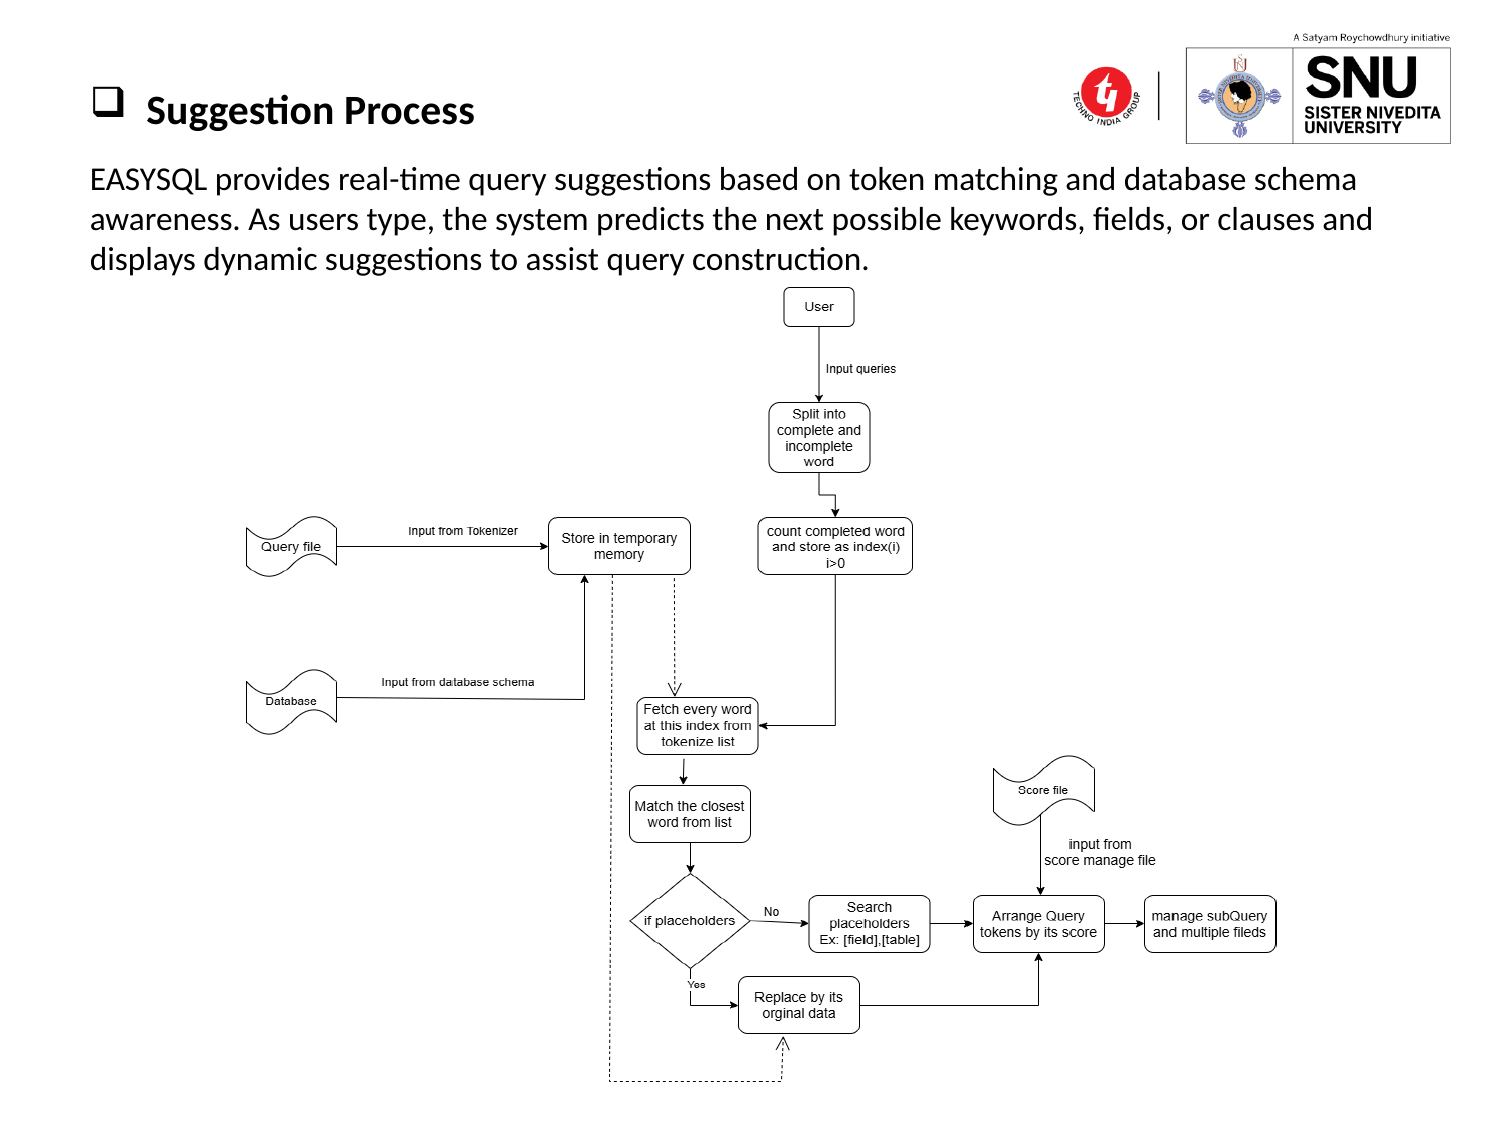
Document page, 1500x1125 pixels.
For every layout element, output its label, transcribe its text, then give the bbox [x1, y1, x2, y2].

text_box EASYSQL provides real-time query suggestions based on token matching and database schema awareness. As users type, the system predicts the next possible keywords, fields, or clauses and displays dynamic suggestions to assist query construction. [75, 149, 1459, 285]
picture [246, 287, 1278, 1095]
text_box Suggestion Process [74, 75, 680, 140]
picture [1071, 29, 1455, 148]
